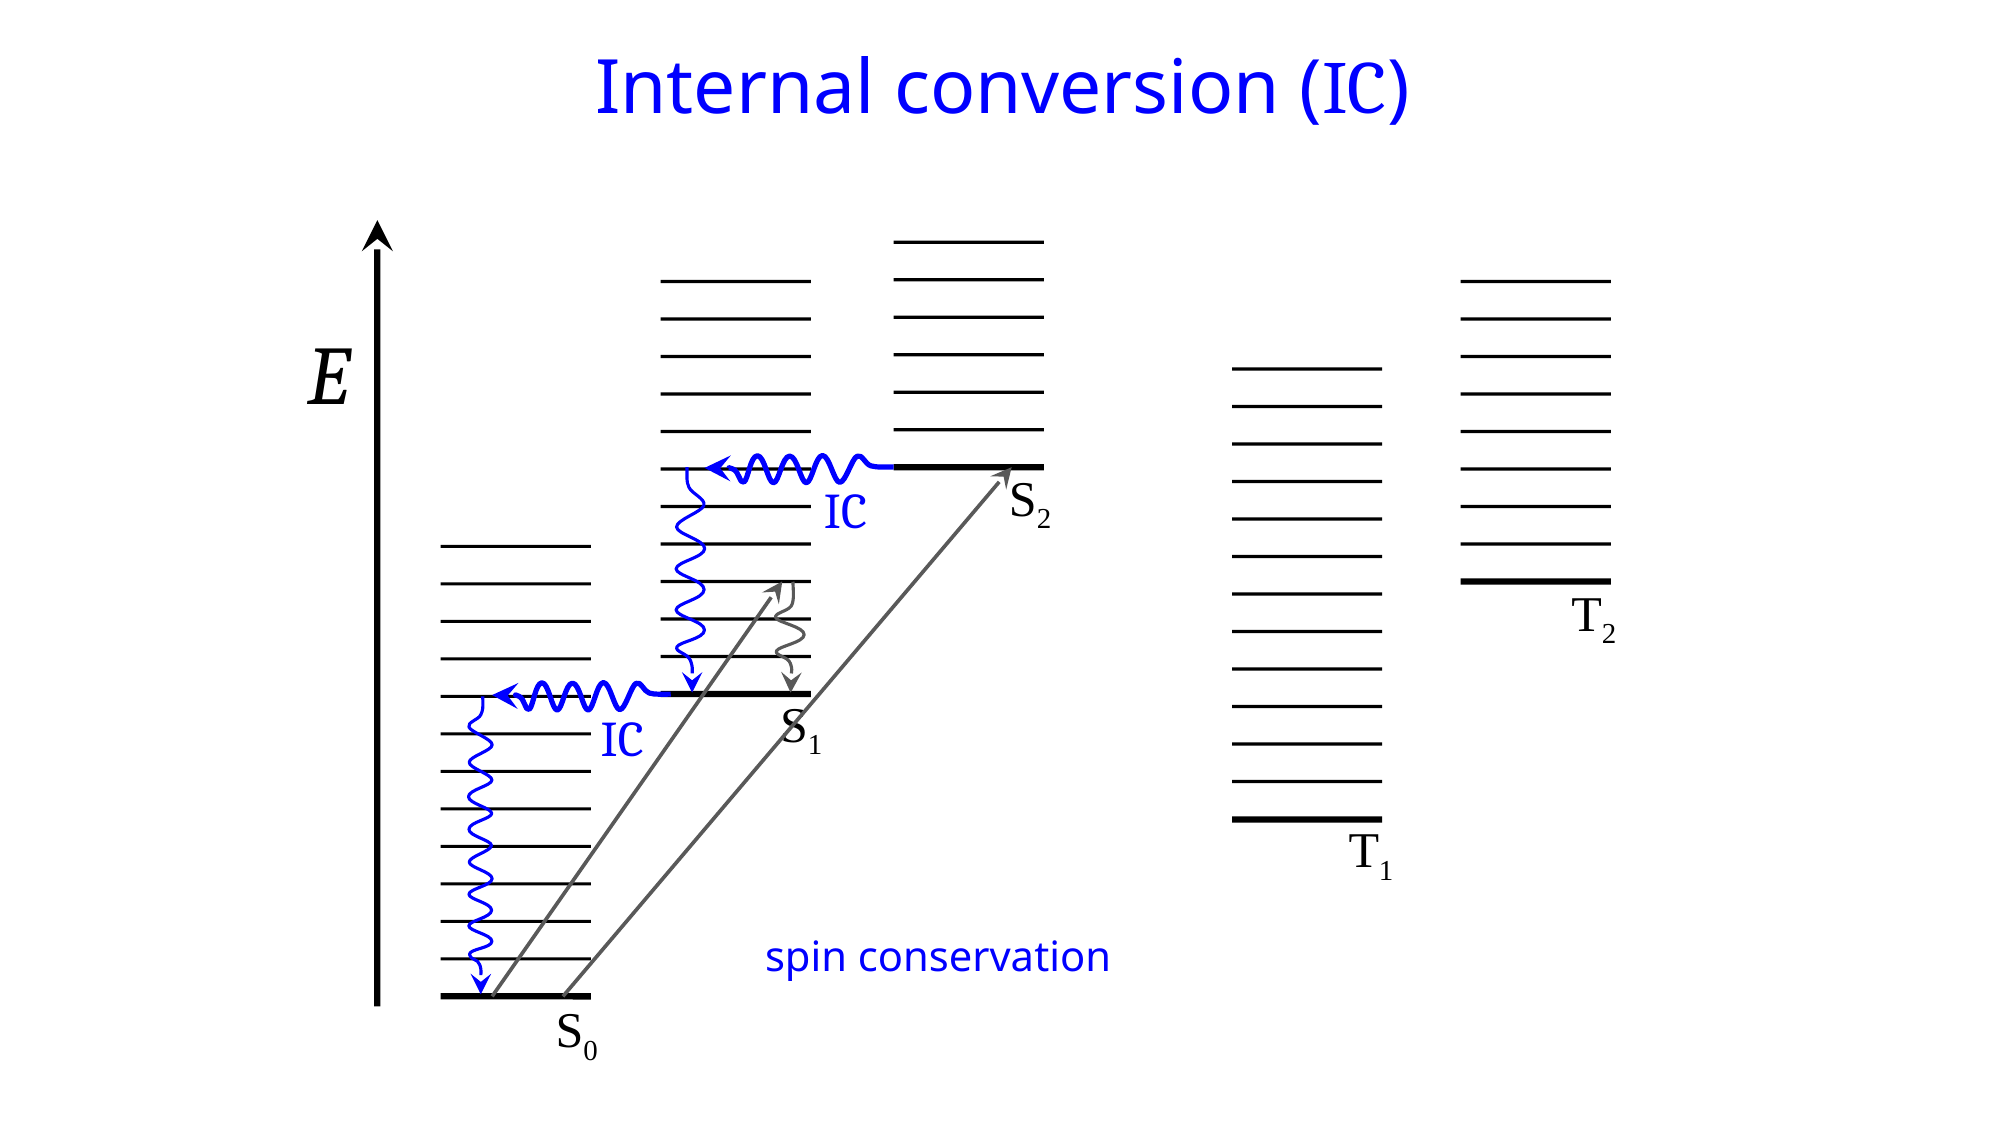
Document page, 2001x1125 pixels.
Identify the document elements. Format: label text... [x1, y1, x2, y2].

text_box [990, 467, 1012, 490]
text_box [775, 581, 805, 693]
text_box Internal conversion (IC) [291, 30, 1714, 136]
text_box [704, 455, 894, 483]
text_box S2 [994, 458, 1067, 542]
text_box T2 [1556, 574, 1632, 658]
text_box spin conservation [750, 922, 1127, 987]
text_box [367, 220, 388, 241]
text_box [761, 581, 783, 605]
text_box [492, 682, 671, 711]
text_box [676, 467, 705, 693]
text_box S1 [765, 684, 838, 768]
text_box S0 [540, 990, 613, 1074]
text_box T1 [1333, 810, 1409, 894]
text_box IC [808, 471, 882, 547]
text_box [468, 696, 493, 995]
text_box IC [585, 699, 659, 775]
text_box E [293, 314, 365, 430]
